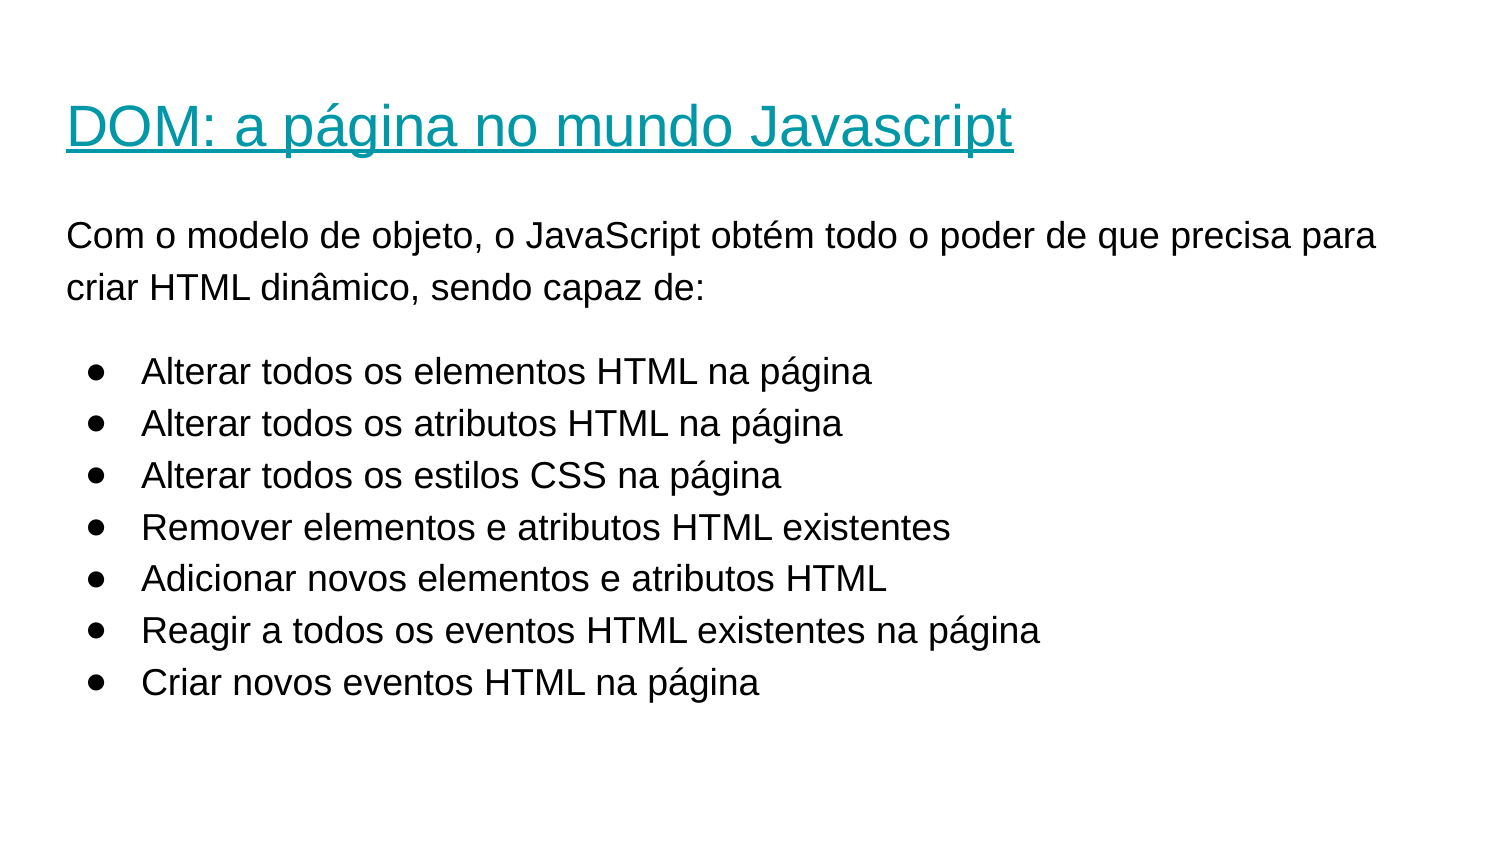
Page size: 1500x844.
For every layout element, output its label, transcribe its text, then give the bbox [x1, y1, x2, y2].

title DOM: a página no mundo Javascript [51, 72, 1449, 167]
list Com o modelo de objeto, o JavaScript obtém todo o poder de que precisa para criar HTML dinâmico, sendo capaz de: Alterar todos os elementos HTML na página Alterar todos os atributos HTML na página Alterar todos os estilos CSS na página Remover elementos e atributos HTML existentes Adicionar novos elementos e atributos HTML Reagir a todos os eventos HTML existentes na página Criar novos eventos HTML na página [51, 189, 1449, 750]
